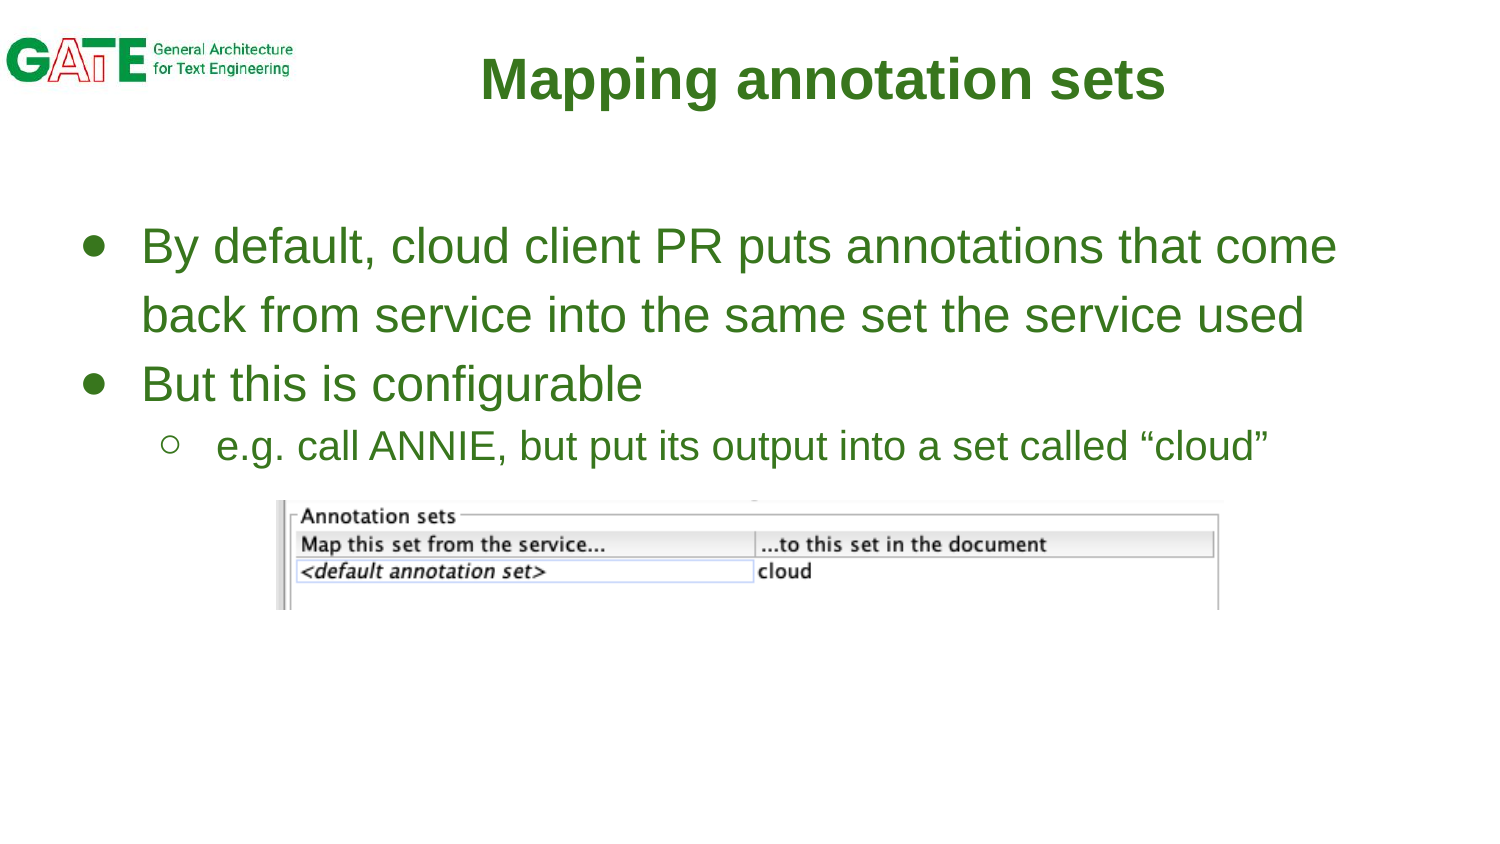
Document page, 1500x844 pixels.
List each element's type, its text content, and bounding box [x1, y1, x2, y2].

list By default, cloud client PR puts annotations that come back from service into the same set the service used But this is configurable e.g. call ANNIE, but put its output into a set called “cloud” [51, 189, 1449, 750]
title Mapping annotation sets [465, 26, 1449, 121]
picture [0, 0, 298, 120]
picture [276, 499, 1224, 610]
